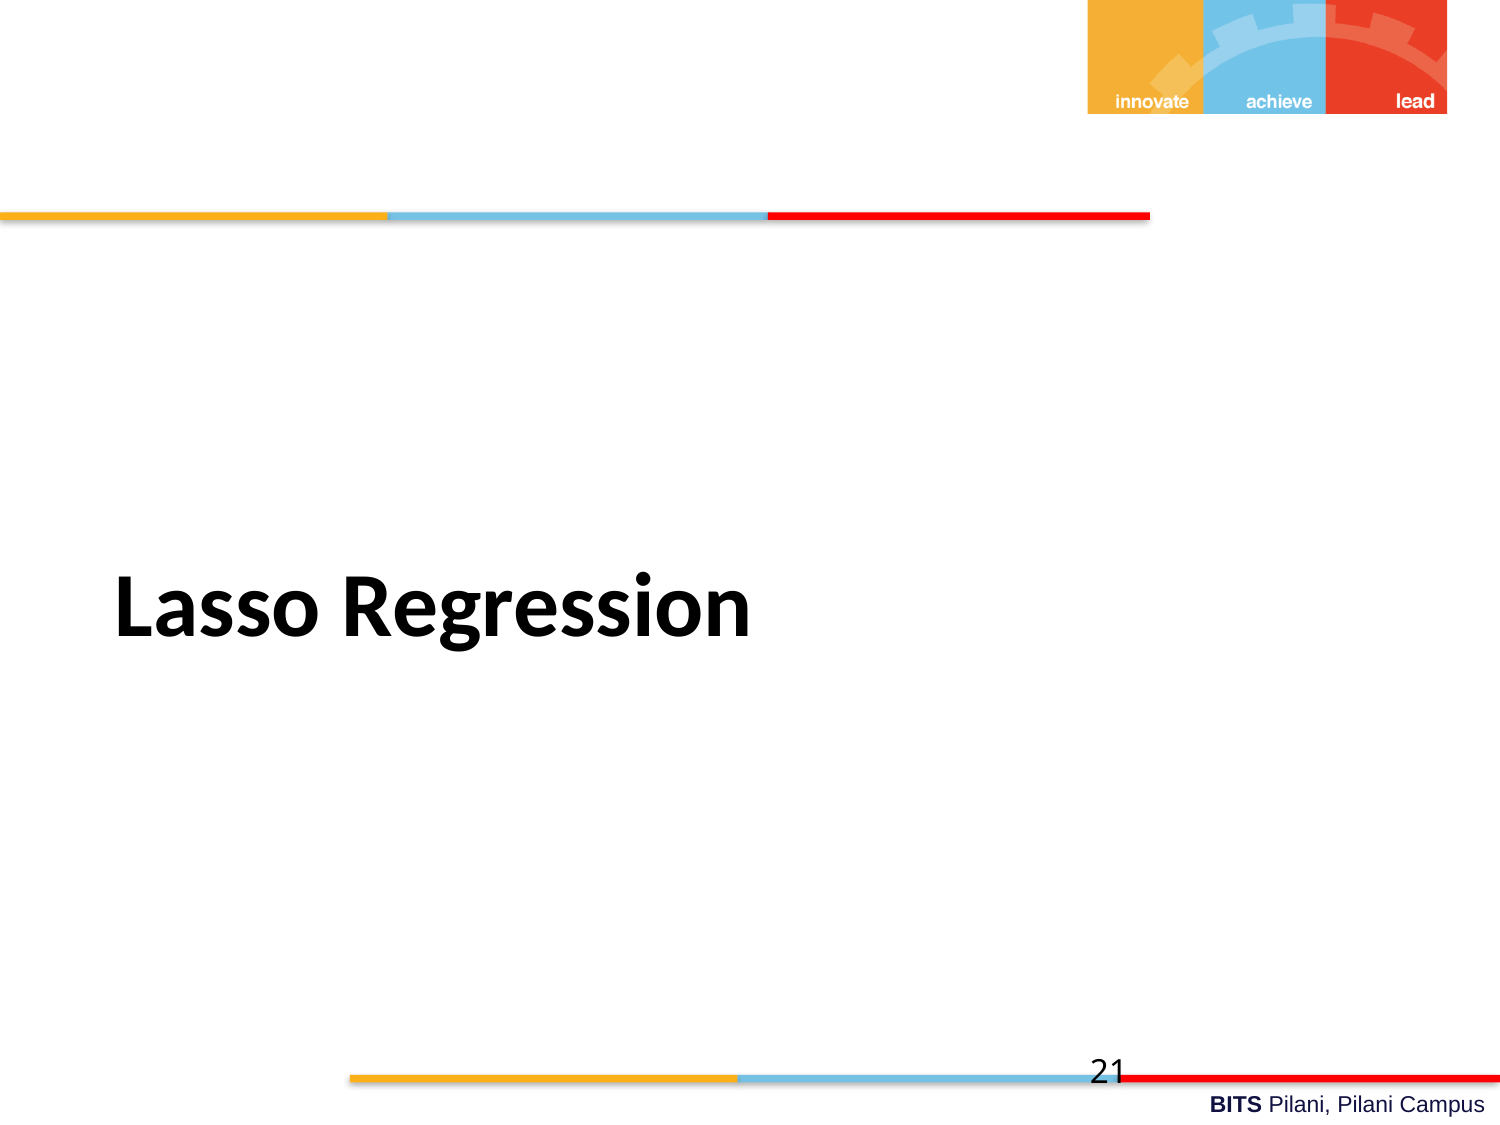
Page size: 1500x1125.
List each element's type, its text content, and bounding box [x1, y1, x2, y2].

list Lasso Regression [99, 537, 1425, 725]
slide_number 21 [1074, 1042, 1425, 1103]
picture [1087, 0, 1448, 114]
